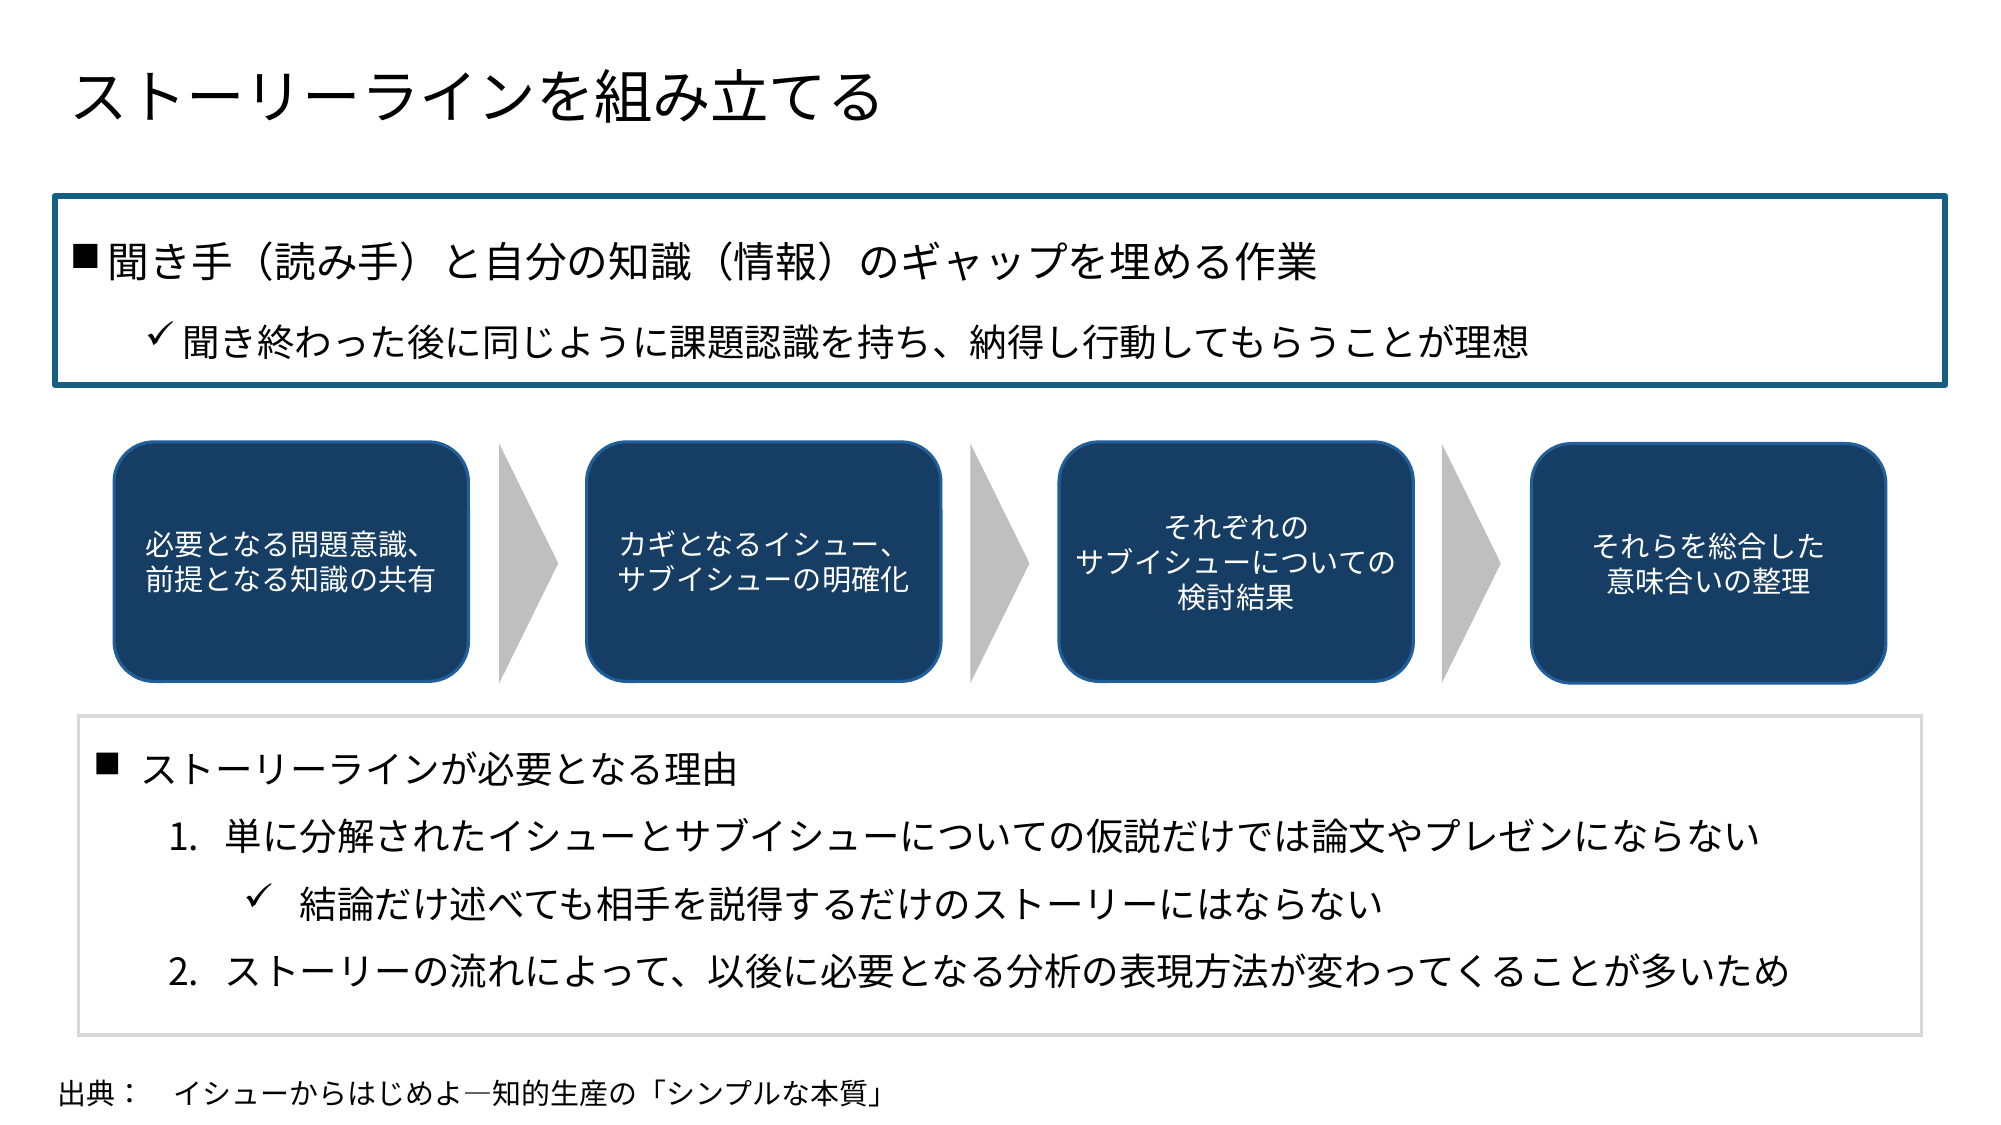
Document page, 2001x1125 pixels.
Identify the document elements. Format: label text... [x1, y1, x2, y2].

text_box 出典： イシューからはじめよ―知的生産の「シンプルな本質」 [42, 1049, 1965, 1119]
text_box ストーリーラインが必要となる理由 単に分解されたイシューとサブイシューについての仮説だけでは論文やプレゼンにならない 結論だけ述べても相手を説得するだけのストーリーにはならない ストーリーの流れによって、以後に必要となる分析の表現方法が変わってくることが多いため [77, 714, 1923, 1037]
text_box [968, 442, 1032, 684]
text_box それぞれの サブイシューについての 検討結果 [1057, 440, 1415, 684]
title ストーリーラインを組み立てる [55, 59, 1946, 141]
text_box それらを総合した 意味合いの整理 [1529, 441, 1888, 685]
text_box [1440, 442, 1503, 684]
text_box [497, 442, 560, 684]
text_box 必要となる問題意識、 前提となる知識の共有 [112, 440, 471, 684]
text_box 聞き手（読み手）と自分の知識（情報）のギャップを埋める作業 聞き終わった後に同じように課題認識を持ち、納得し行動してもらうことが理想 [55, 196, 1946, 386]
text_box カギとなるイシュー、 サブイシューの明確化 [585, 440, 943, 684]
